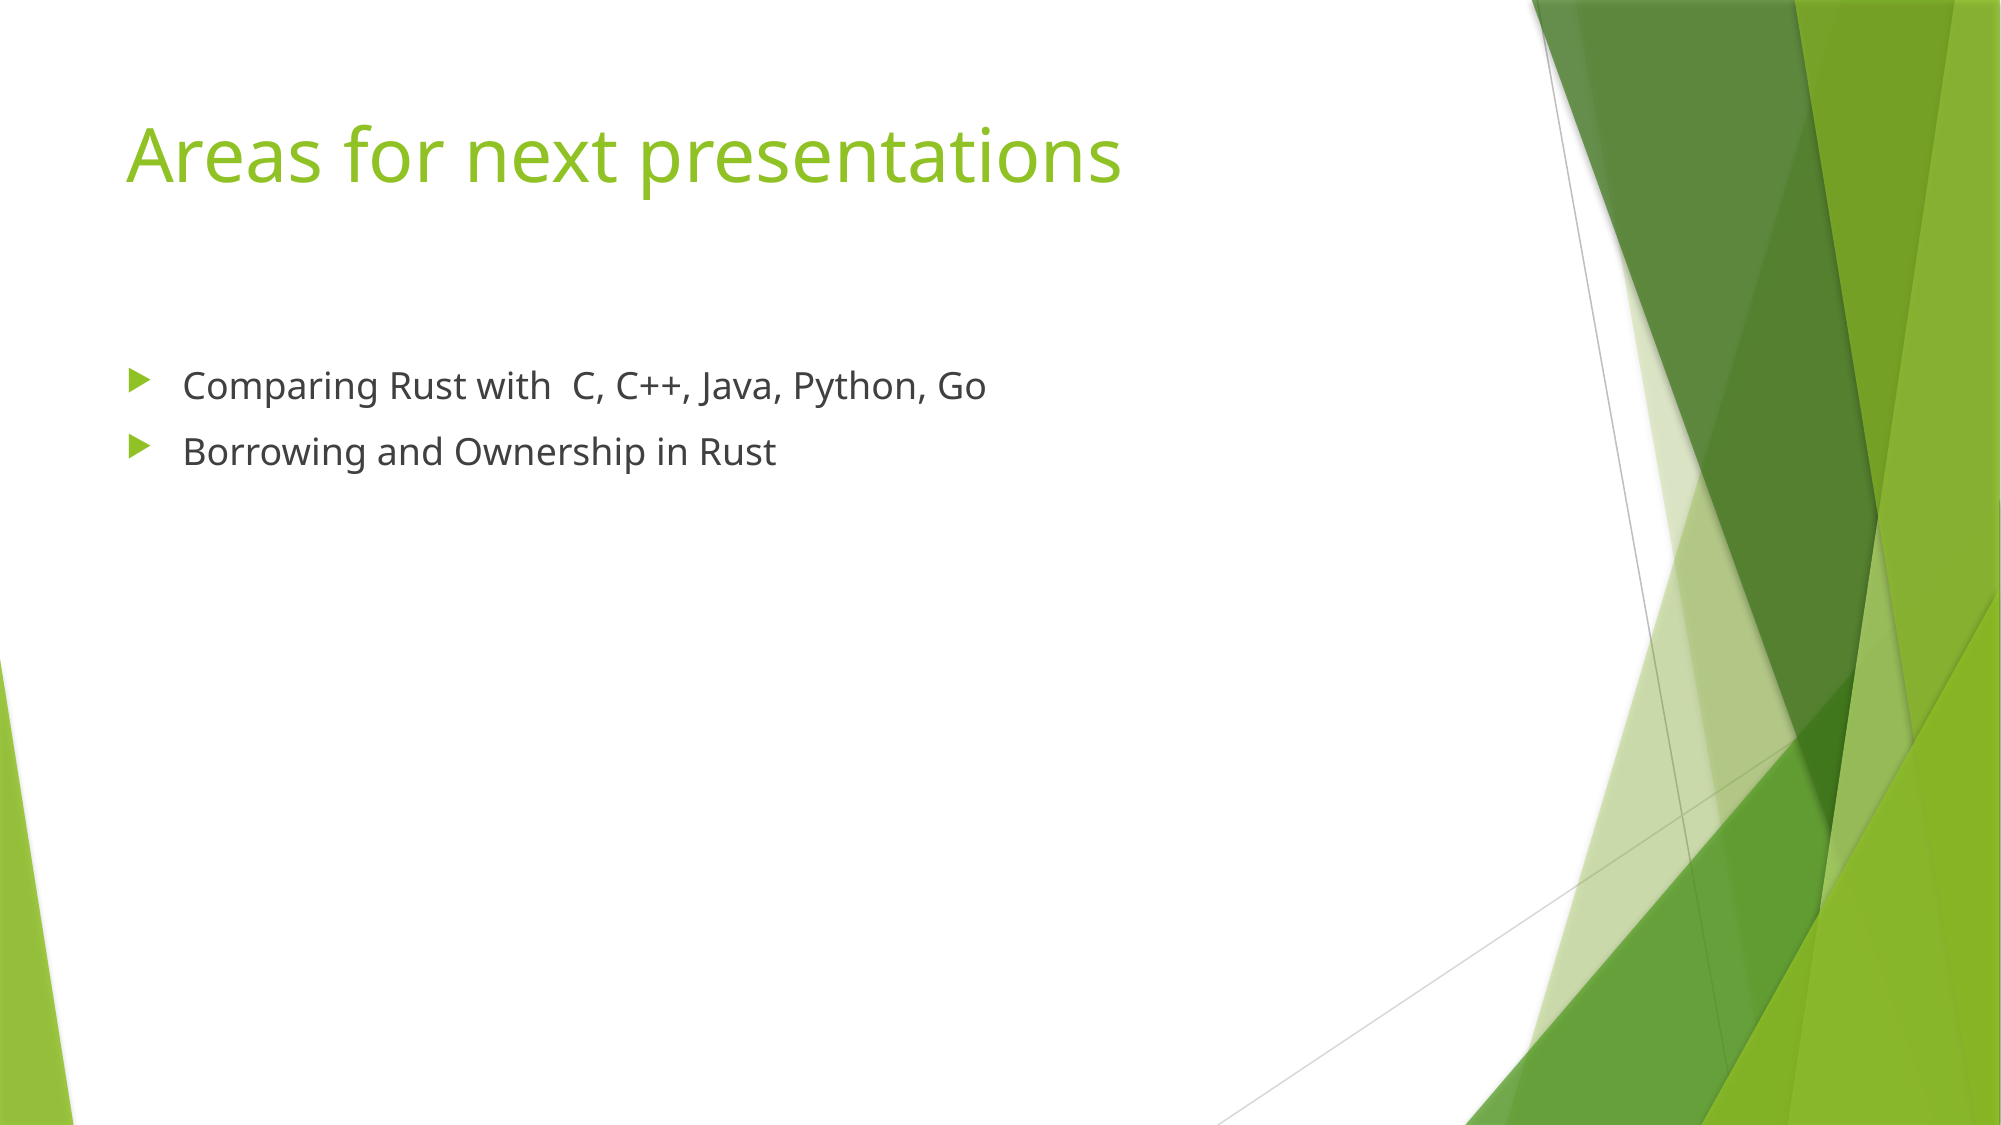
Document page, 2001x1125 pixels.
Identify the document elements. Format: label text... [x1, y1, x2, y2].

list Comparing Rust with C, C++, Java, Python, Go Borrowing and Ownership in Rust [111, 354, 1522, 992]
title Areas for next presentations [111, 99, 1522, 317]
